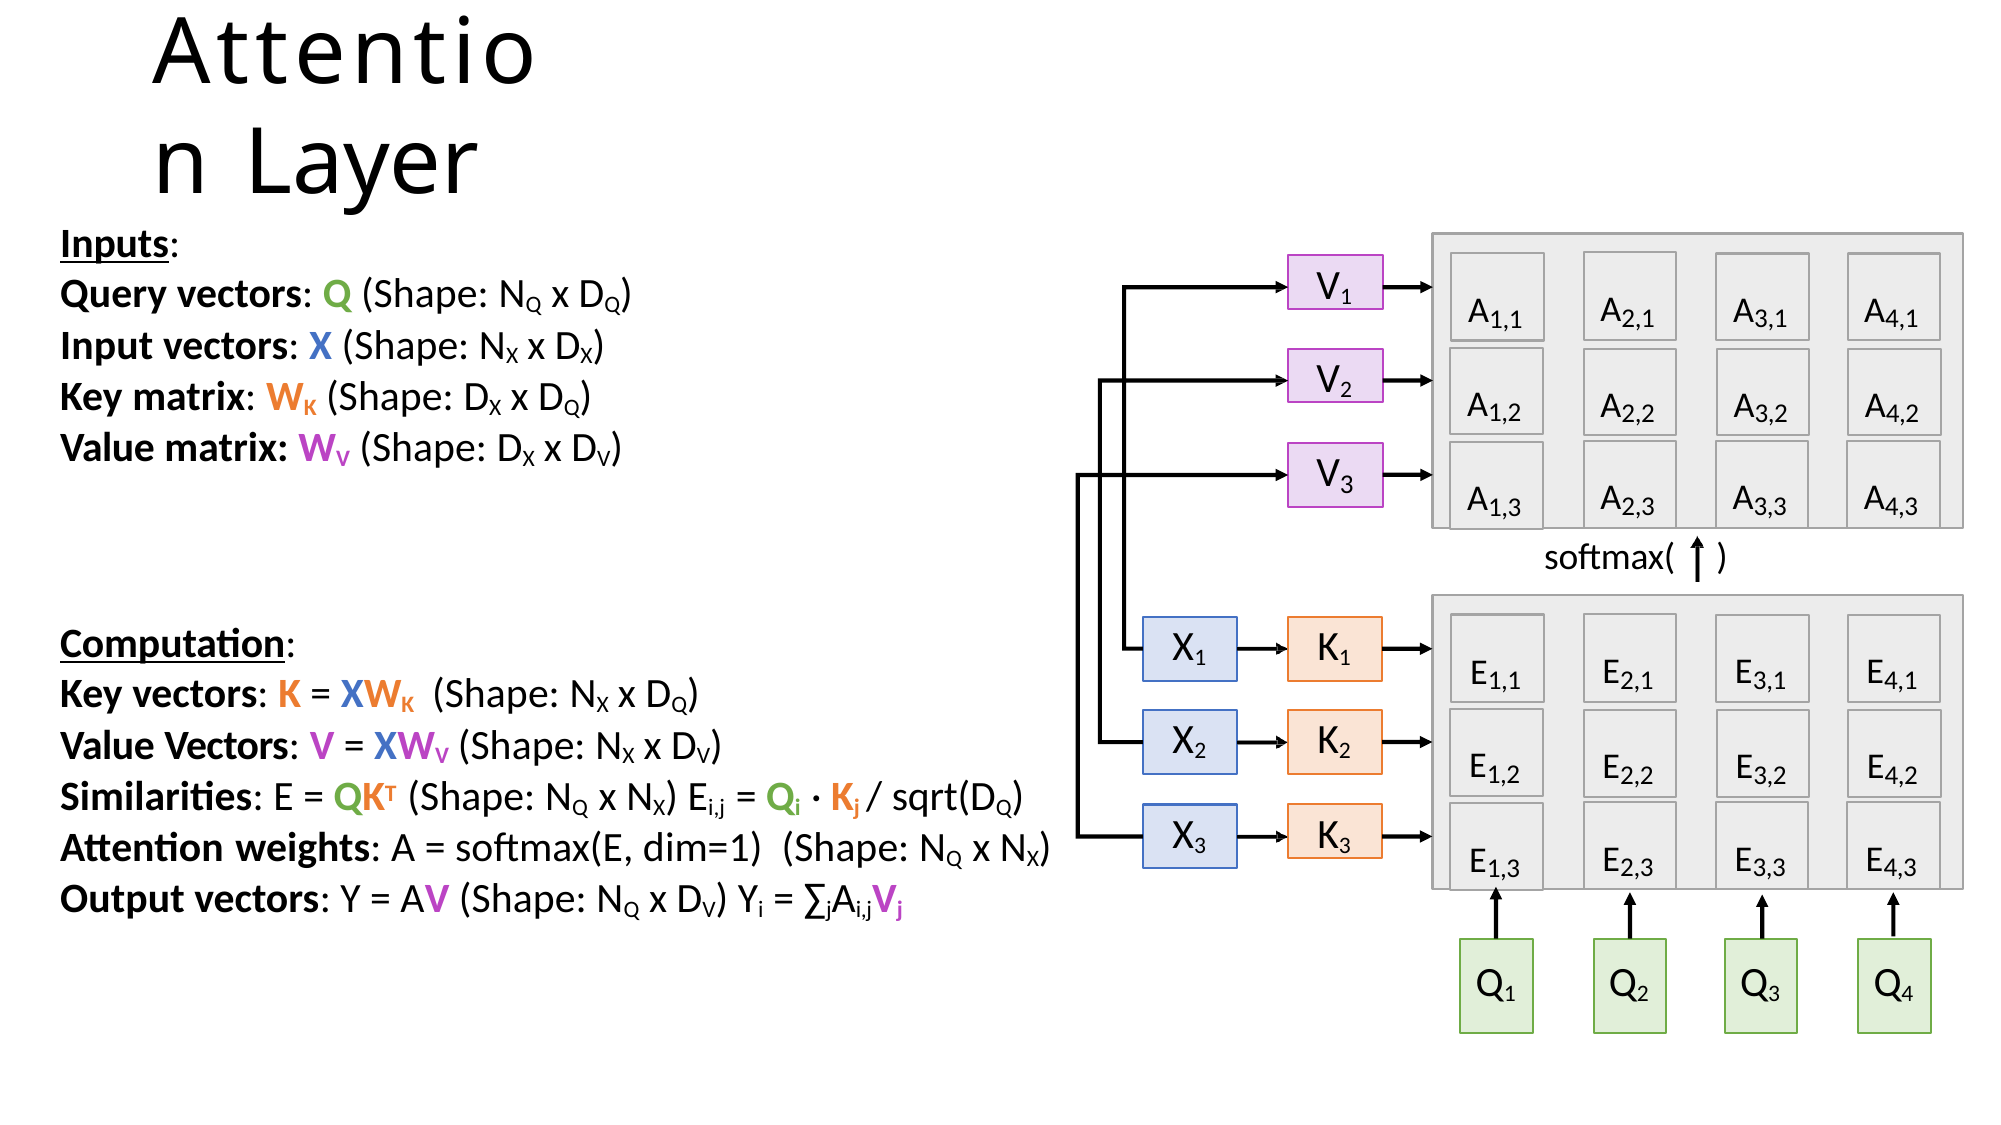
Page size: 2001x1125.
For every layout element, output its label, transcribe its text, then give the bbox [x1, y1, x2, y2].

text_box [1382, 374, 1426, 387]
title Attention Layer [150, 0, 560, 212]
text_box V2 [1288, 348, 1383, 403]
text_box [1286, 615, 1384, 640]
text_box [1237, 642, 1900, 939]
text_box softmax( ) [1705, 535, 1728, 578]
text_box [1286, 441, 1385, 509]
text_box softmax( ) [1542, 535, 1687, 578]
text_box V1 [1288, 255, 1383, 309]
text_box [1141, 803, 1232, 870]
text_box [1431, 232, 1965, 530]
picture [1690, 535, 1704, 583]
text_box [1141, 708, 1232, 776]
text_box [1382, 280, 1426, 294]
text_box [1075, 280, 1289, 839]
text_box Inputs: Query vectors: Q (Shape: NQ x DQ) Input vectors: X (Shape: NX x DX) Key matrix: WK (Shape: DX x DQ) Value matrix: WV (Shape: DX x DV) [56, 214, 639, 471]
text_box Computation: Key vectors: K = XWK (Shape: NX x DQ) Value Vectors: V = XWV (Shape: NX x DV) Similarities: E = QKT (Shape: NQ x NX) Ei,j = Qi · Kj / sqrt(DQ) Attention weights: A = softmax(E, dim=1) (Shape: NQ x NX) Output vectors: Y = AV (Shape: NQ x DV) Yi = ∑jAi,jVj [53, 614, 1067, 923]
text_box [1141, 593, 1965, 1035]
text_box [1389, 468, 1426, 482]
